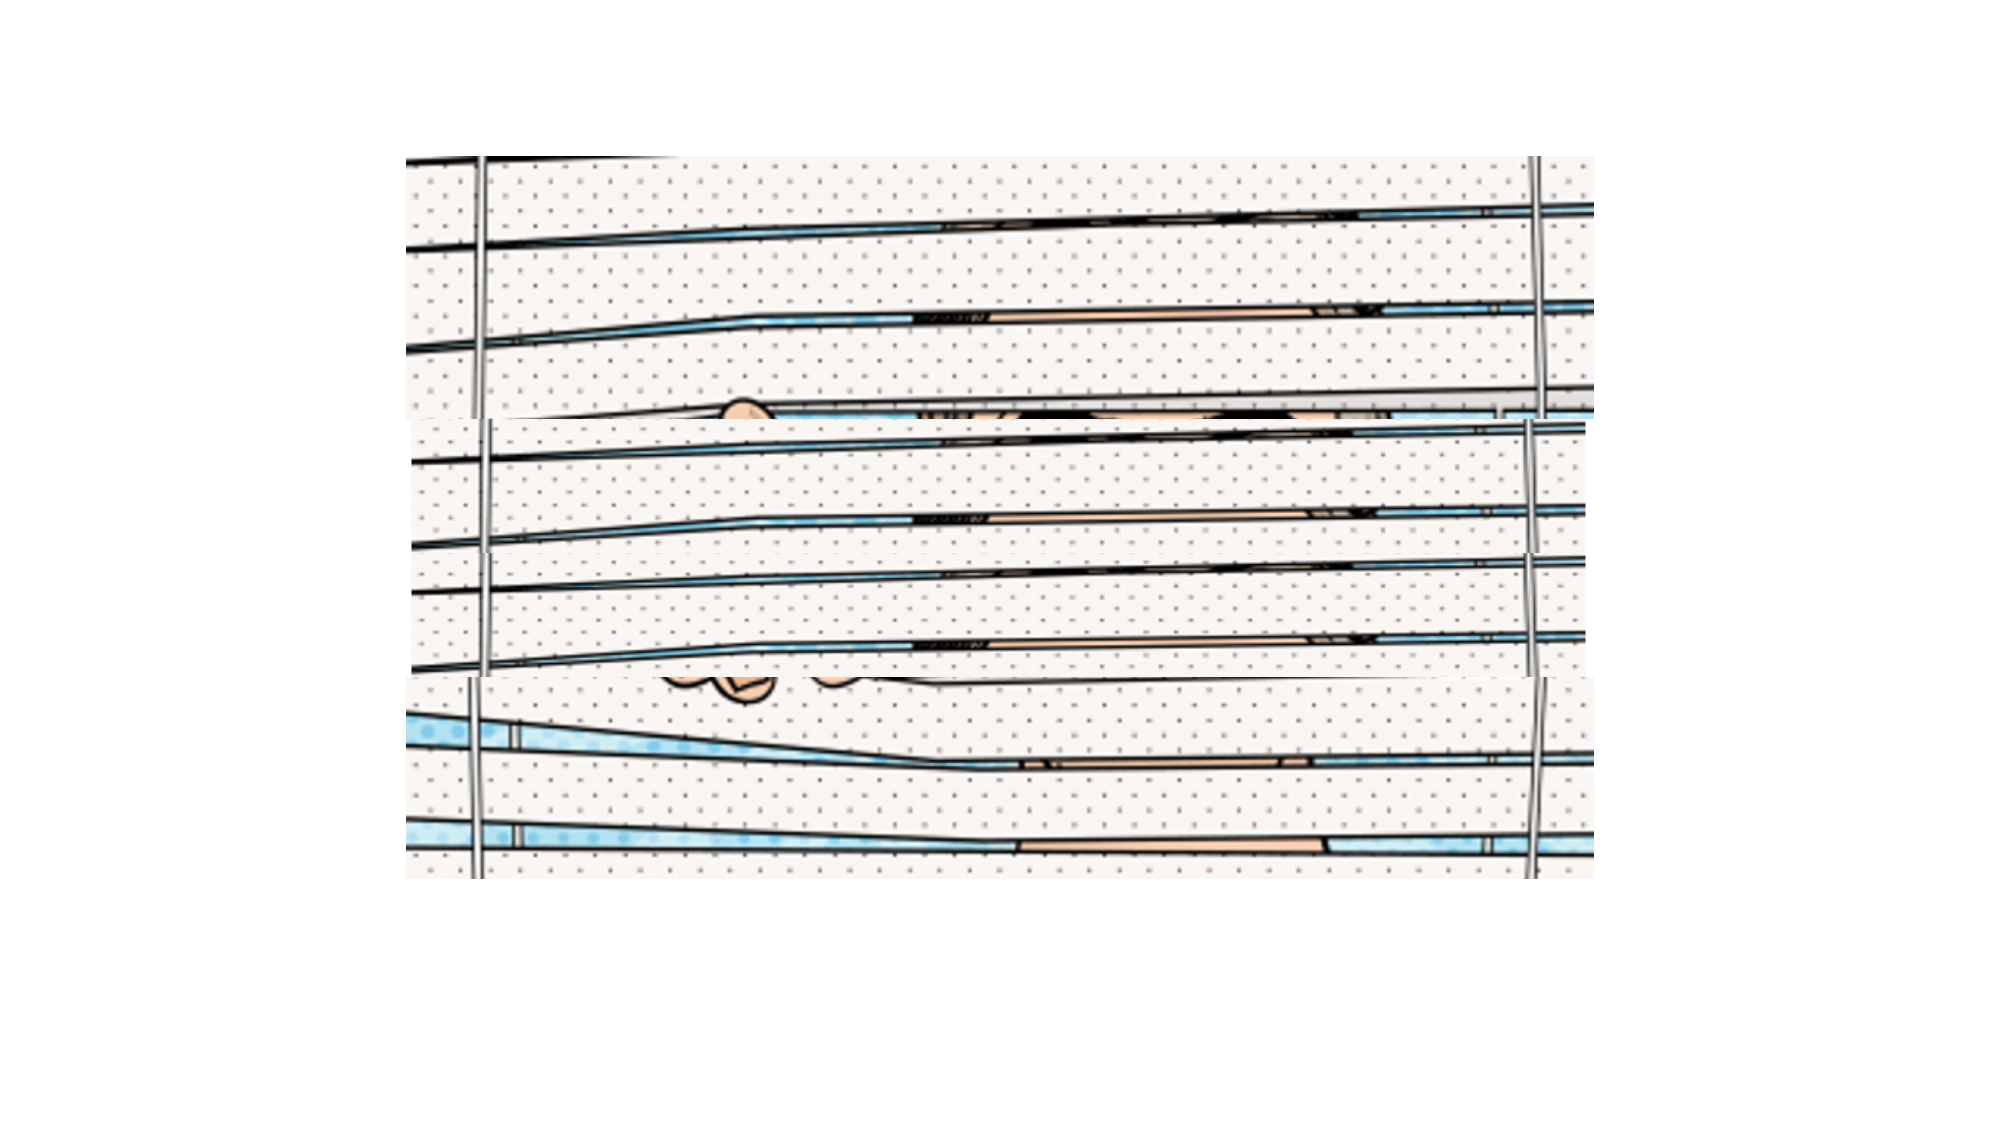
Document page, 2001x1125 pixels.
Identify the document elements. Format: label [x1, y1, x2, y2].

picture [406, 156, 1594, 879]
